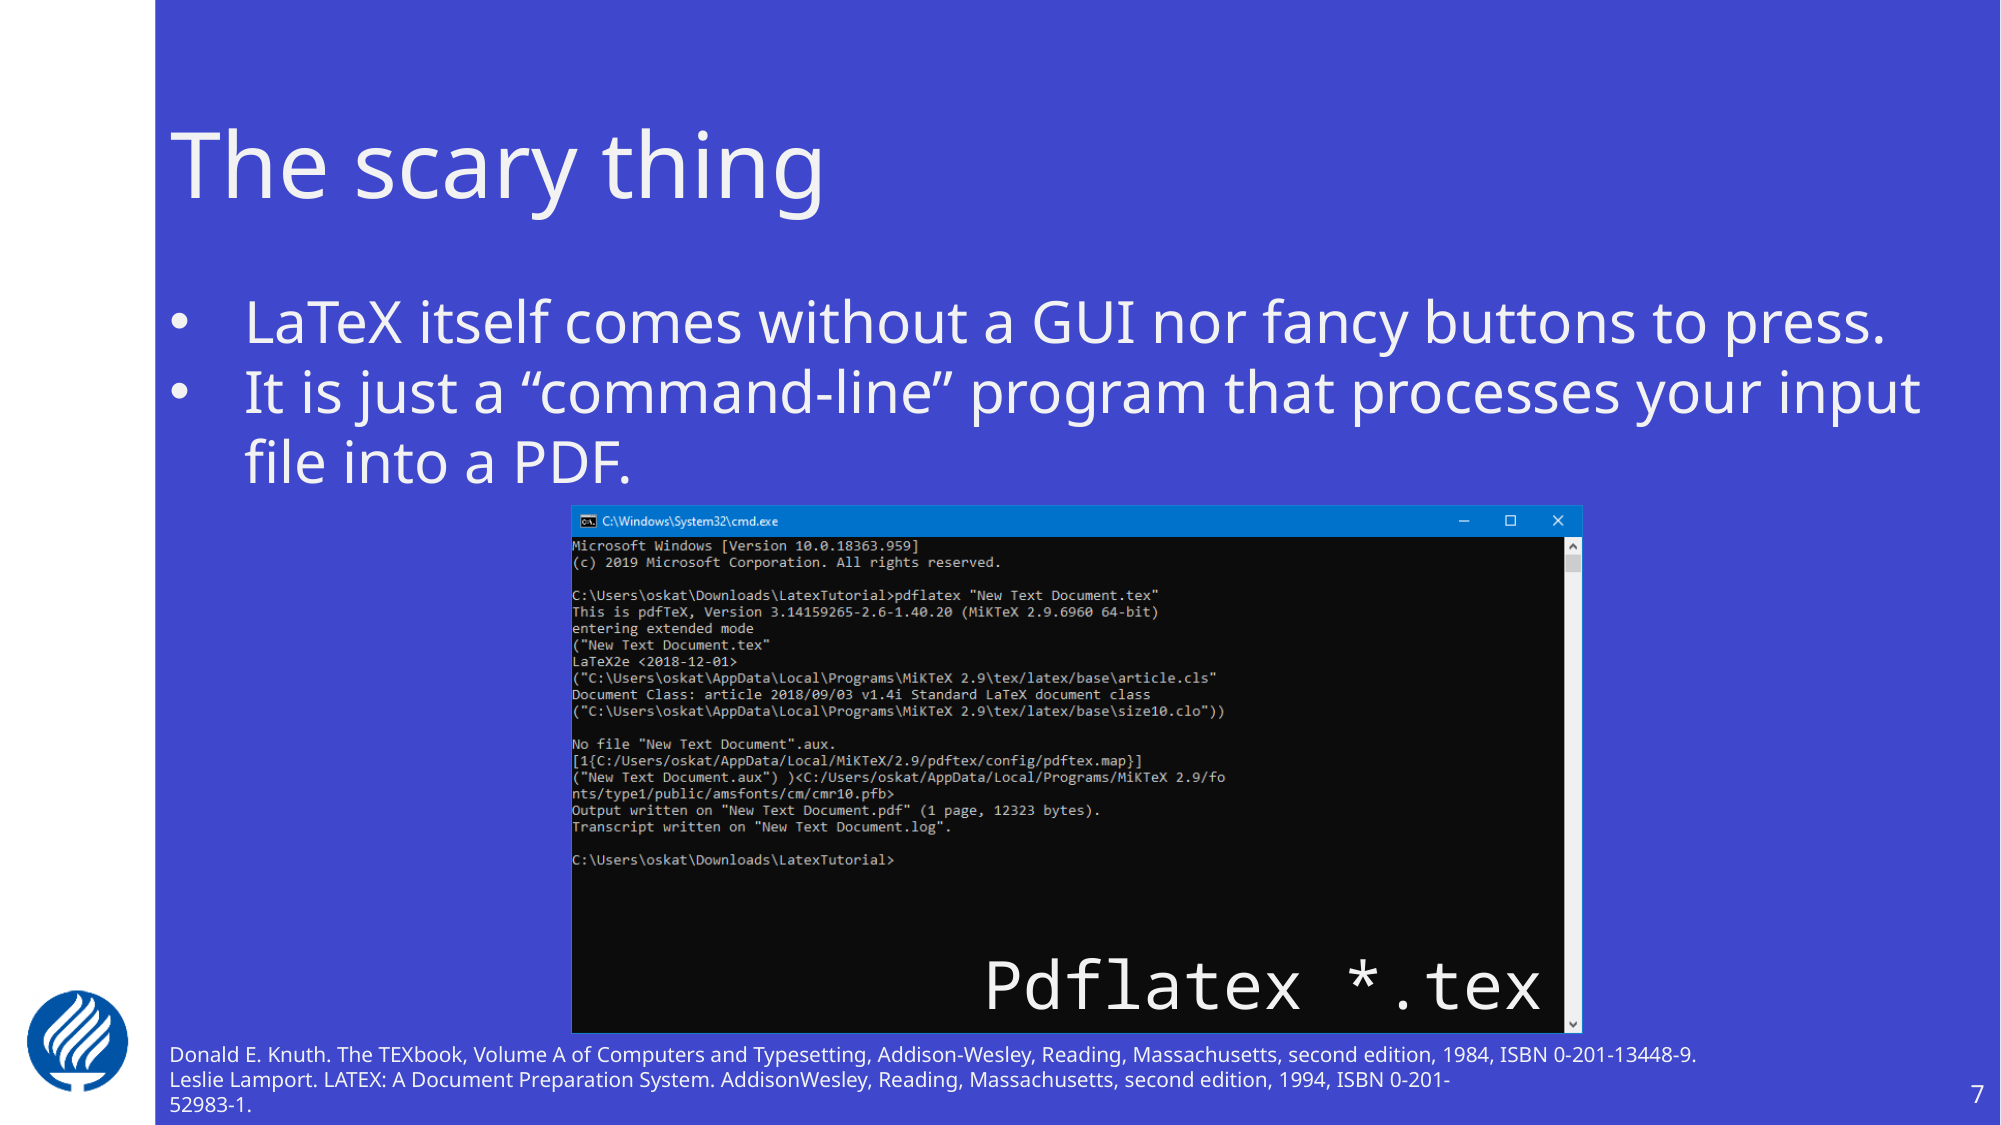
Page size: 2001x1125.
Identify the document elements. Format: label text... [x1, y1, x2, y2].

slide_number 7 [1914, 1065, 2000, 1125]
text_box Donald E. Knuth. The TEXbook, Volume A of Computers and Typesetting, Addison-Wesley, Reading, Massachusetts, second edition, 1984, ISBN 0-201-13448-9. Leslie Lamport. LATEX: A Document Preparation System. AddisonWesley, Reading, Massachusetts, second edition, 1994, ISBN 0-201- 52983-1. [154, 1034, 1915, 1124]
picture [0, 0, 2001, 1125]
text_box LaTeX itself comes without a GUI nor fancy buttons to press. It is just a “command-line” program that processes your input file into a PDF. [154, 278, 1999, 503]
title The scary thing [155, 59, 2000, 278]
